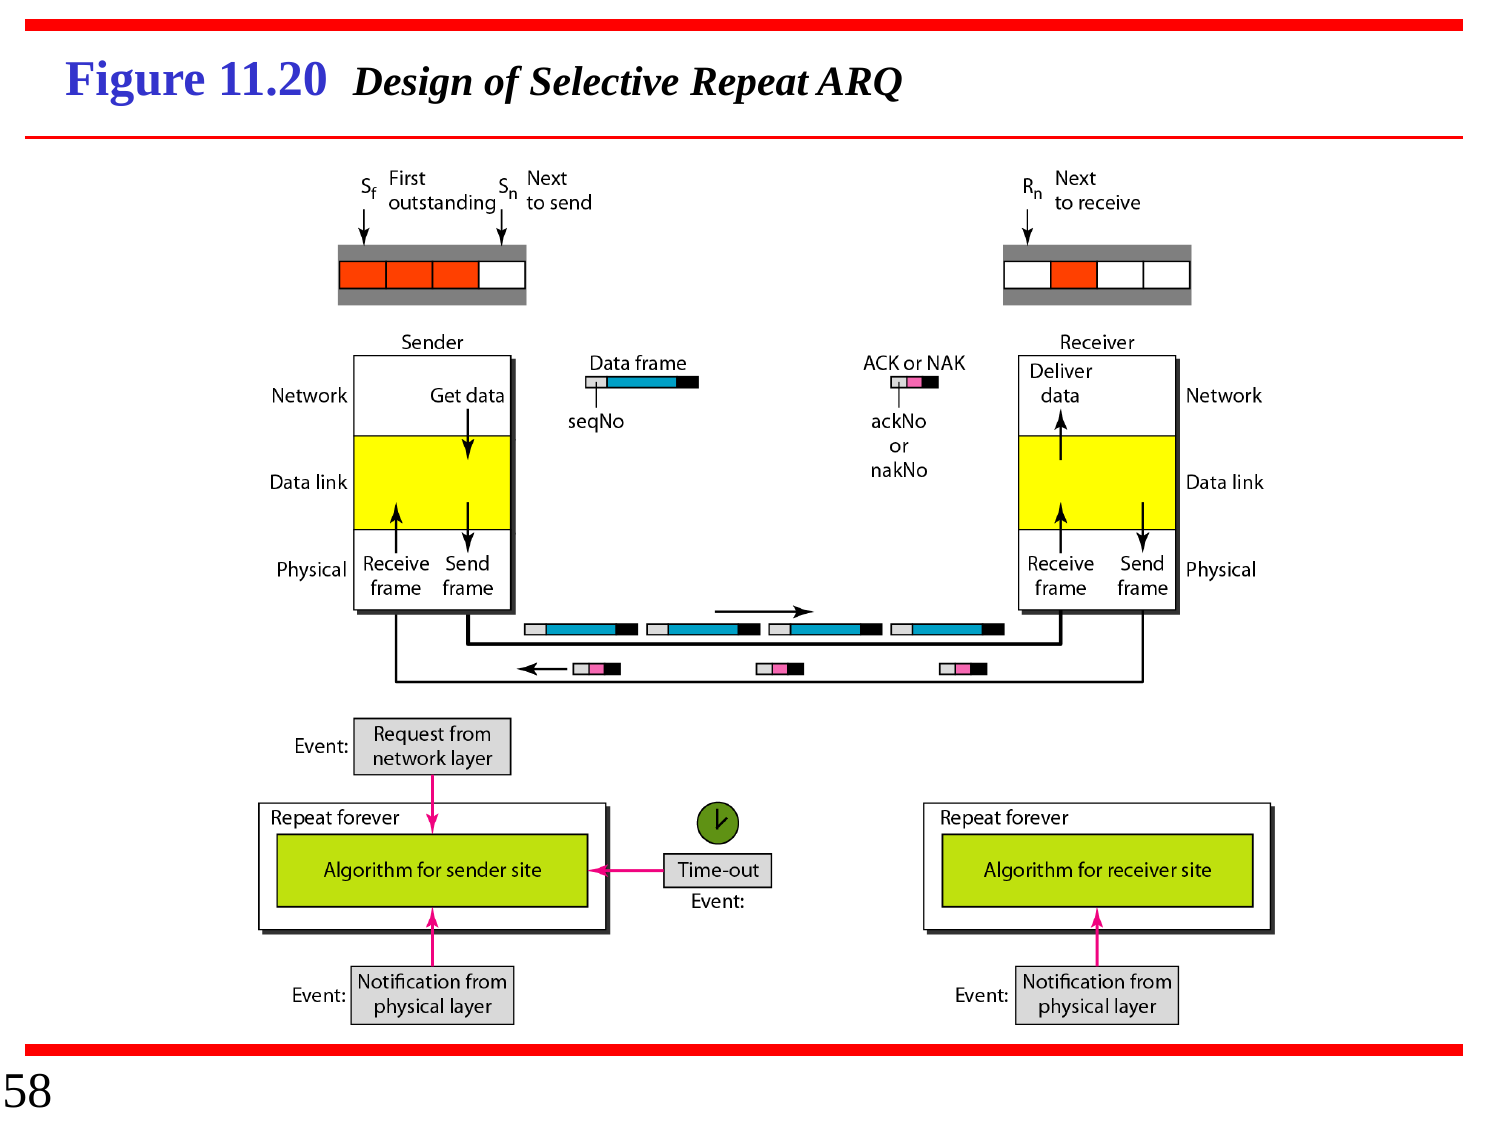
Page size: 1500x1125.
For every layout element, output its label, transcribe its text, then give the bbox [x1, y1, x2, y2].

text_box Figure 11.20 Design of Selective Repeat ARQ [49, 37, 923, 113]
picture [257, 167, 1276, 1026]
slide_number ‹#› [0, 1050, 300, 1125]
